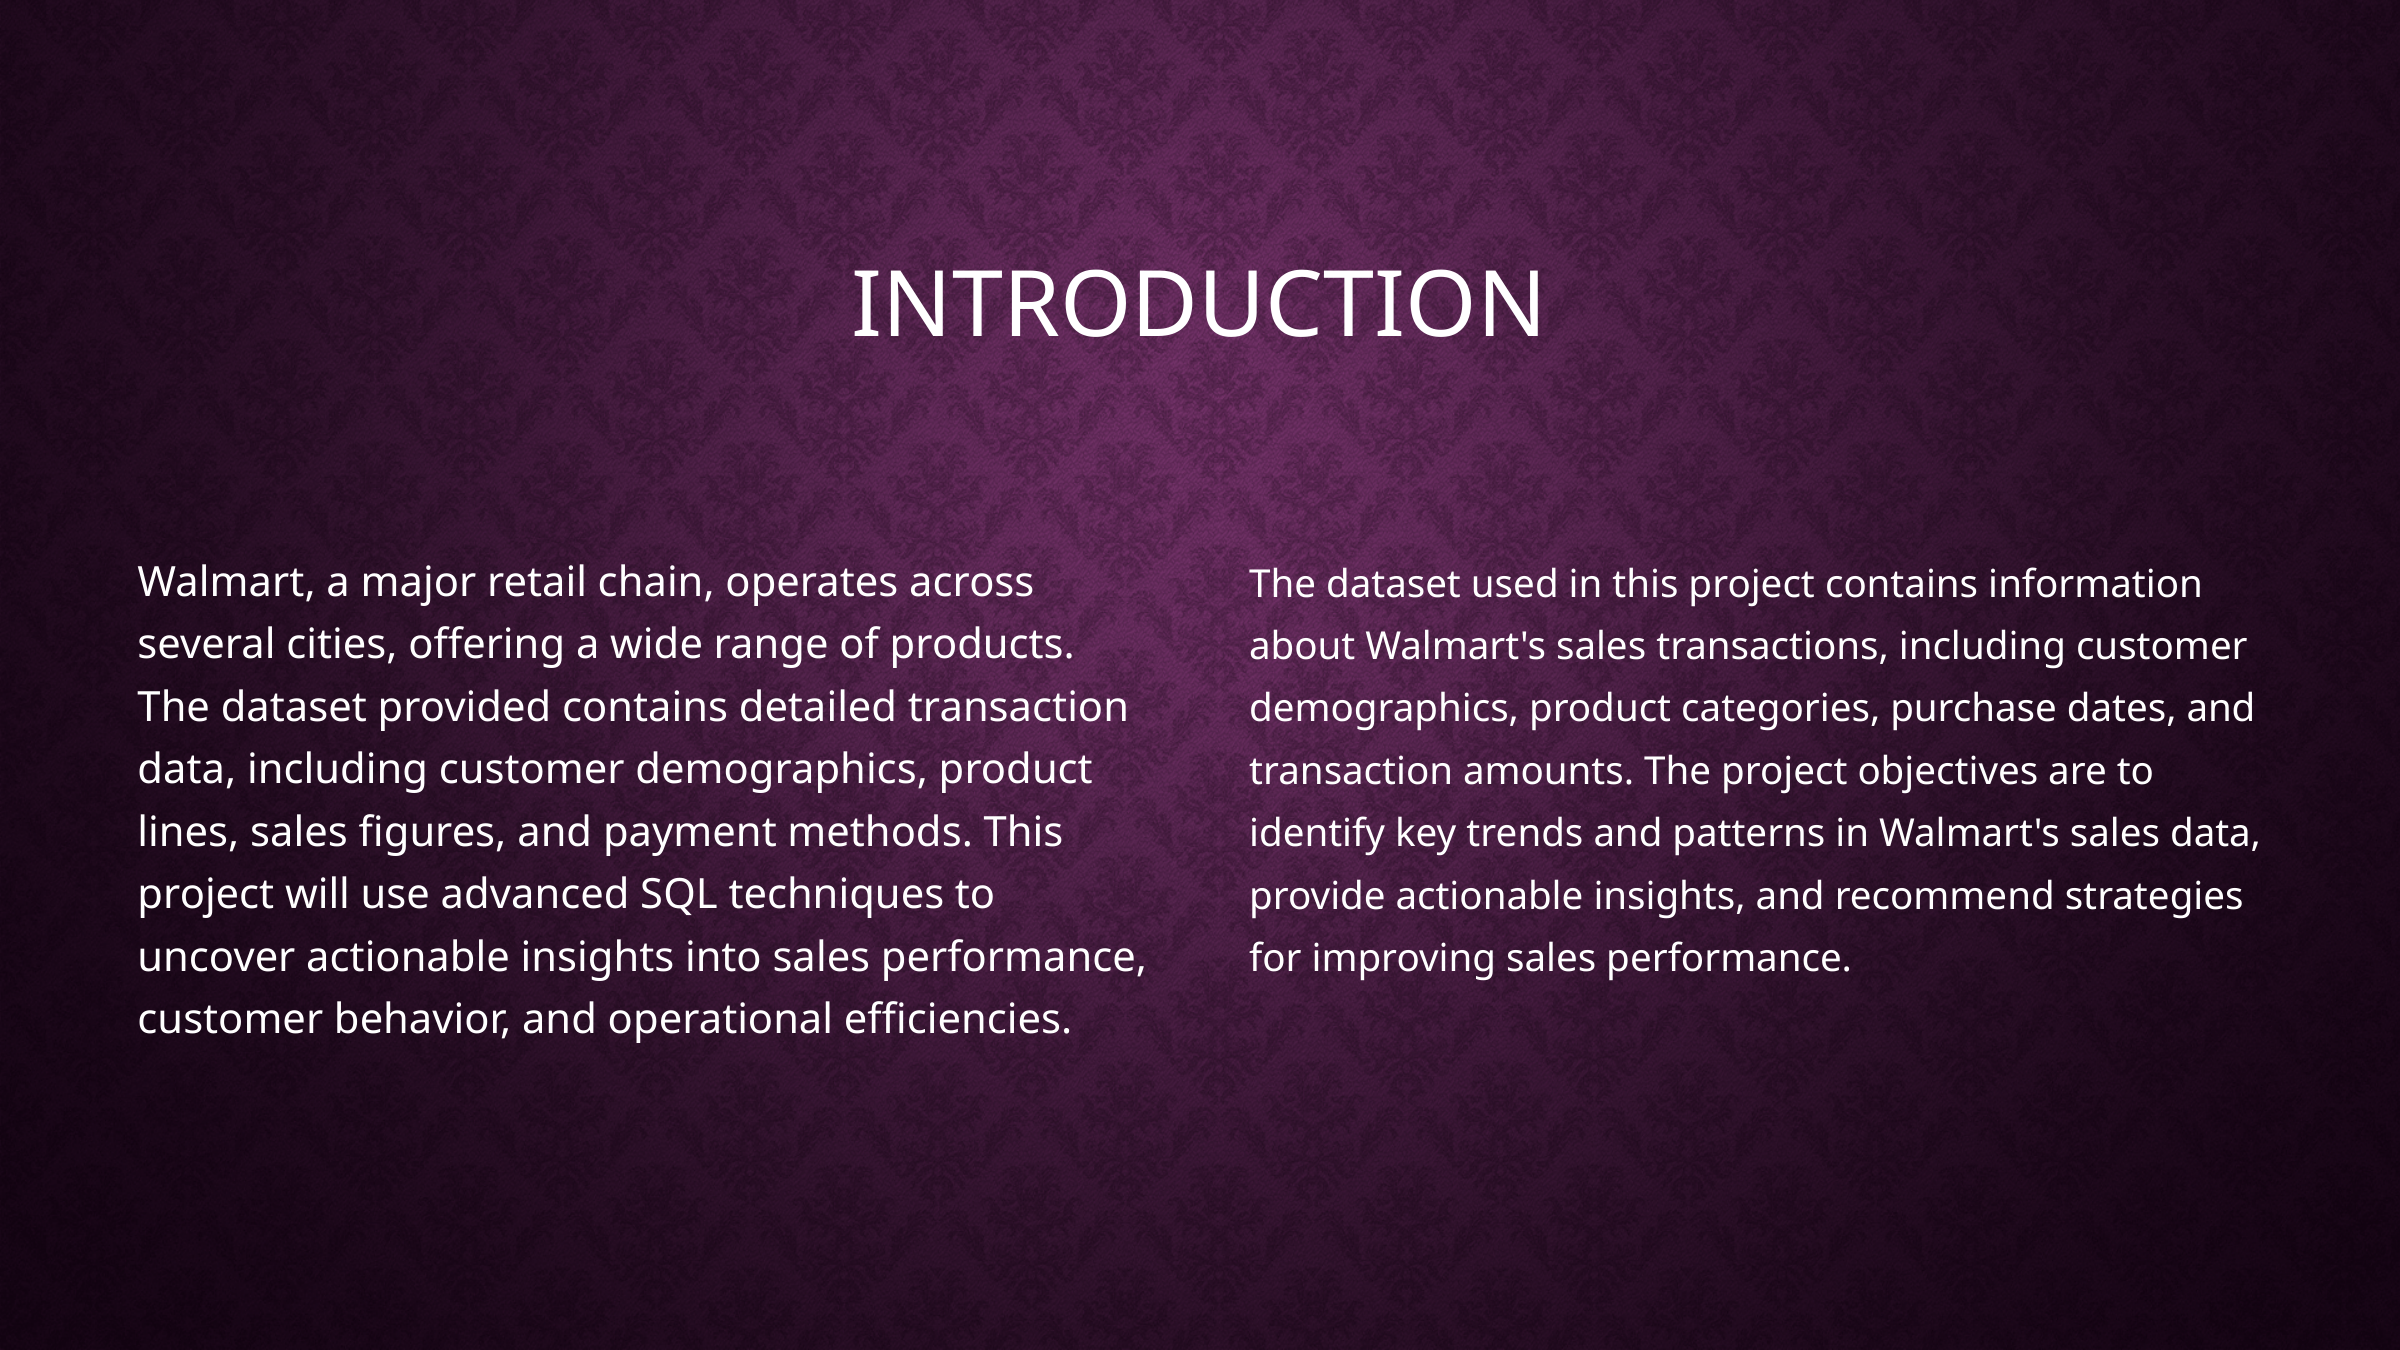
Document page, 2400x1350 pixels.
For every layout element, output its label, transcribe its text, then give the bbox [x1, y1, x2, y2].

text_box Walmart, a major retail chain, operates across several cities, offering a wide range of products. The dataset provided contains detailed transaction data, including customer demographics, product lines, sales figures, and payment methods. This project will use advanced SQL techniques to uncover actionable insights into sales performance, customer behavior, and operational efficiencies. [137, 542, 1151, 1052]
text_box The dataset used in this project contains information about Walmart's sales transactions, including customer demographics, product categories, purchase dates, and transaction amounts. The project objectives are to identify key trends and patterns in Walmart's sales data, provide actionable insights, and recommend strategies for improving sales performance. [1249, 542, 2264, 982]
text_box INTRODUCTION [737, 240, 1662, 356]
